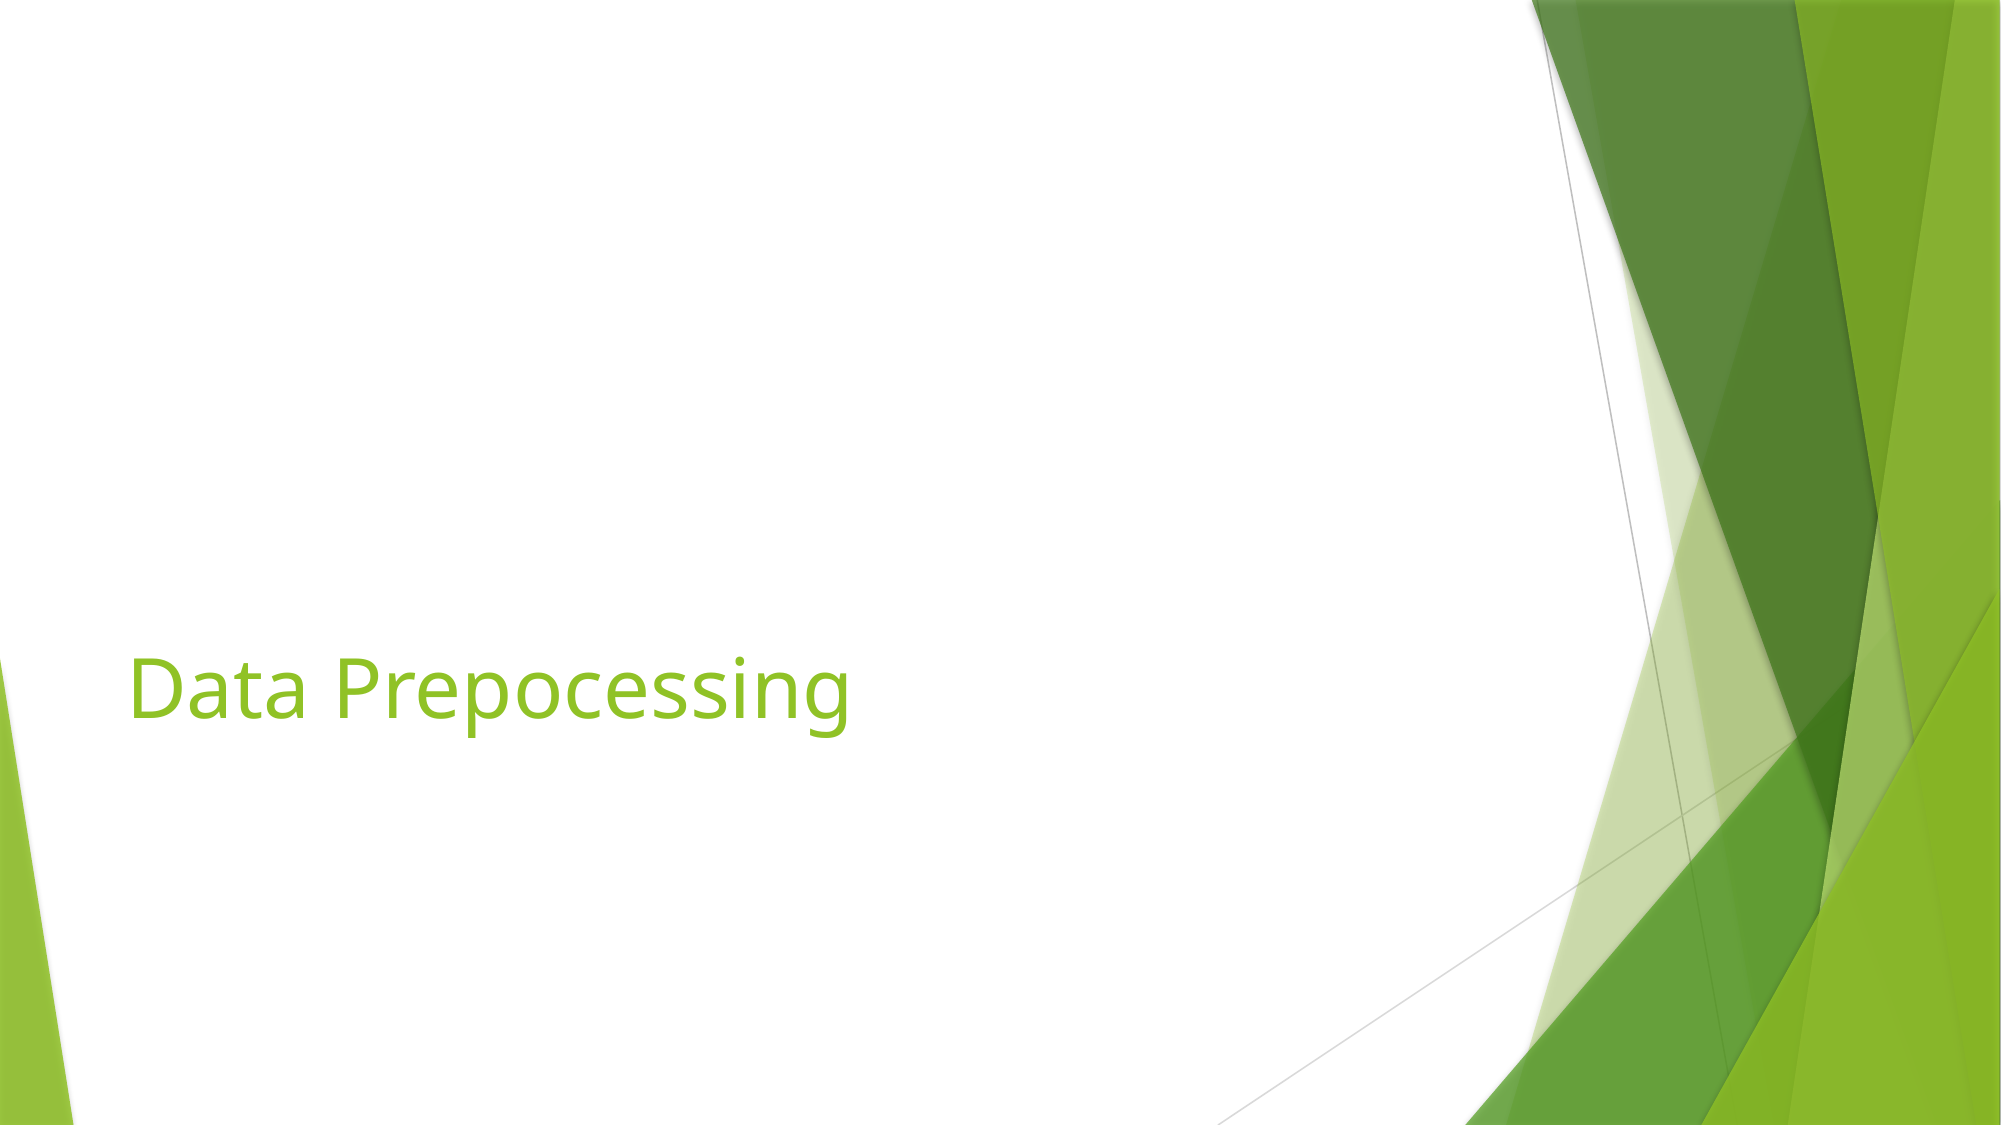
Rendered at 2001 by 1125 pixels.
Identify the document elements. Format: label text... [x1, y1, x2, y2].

title Data Prepocessing [111, 443, 1522, 743]
